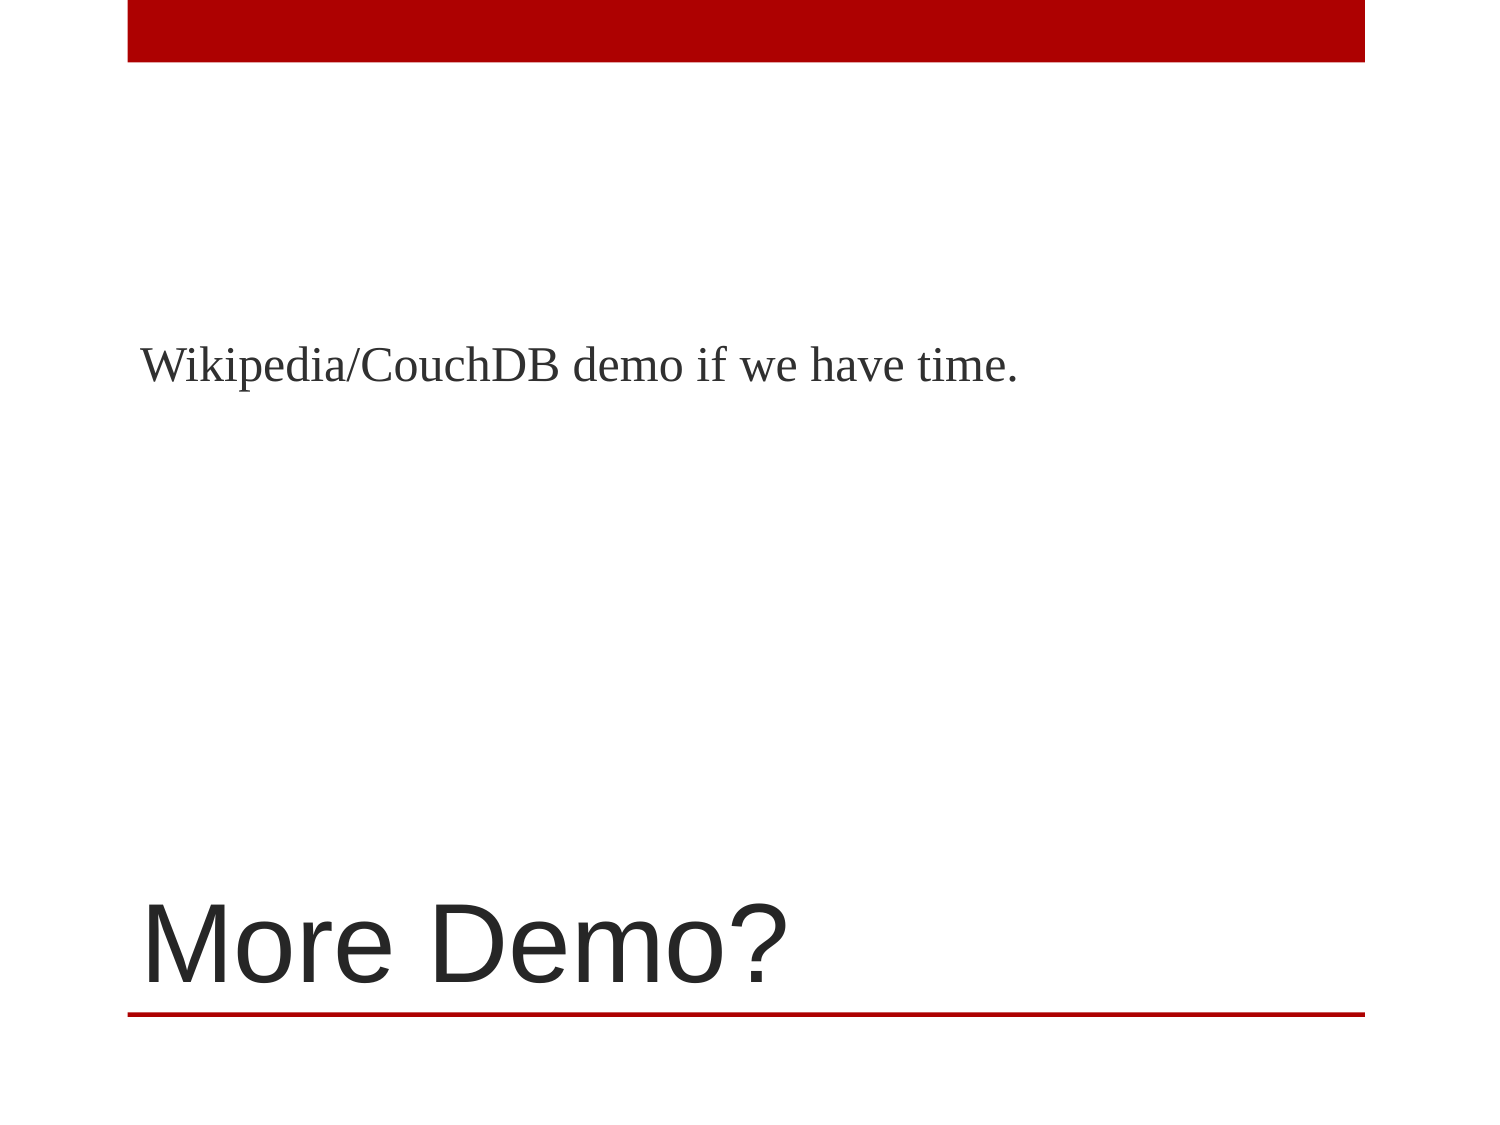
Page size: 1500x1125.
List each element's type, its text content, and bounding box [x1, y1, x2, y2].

title More Demo? [125, 750, 1238, 1013]
list Wikipedia/CouchDB demo if we have time. [125, 112, 1363, 750]
